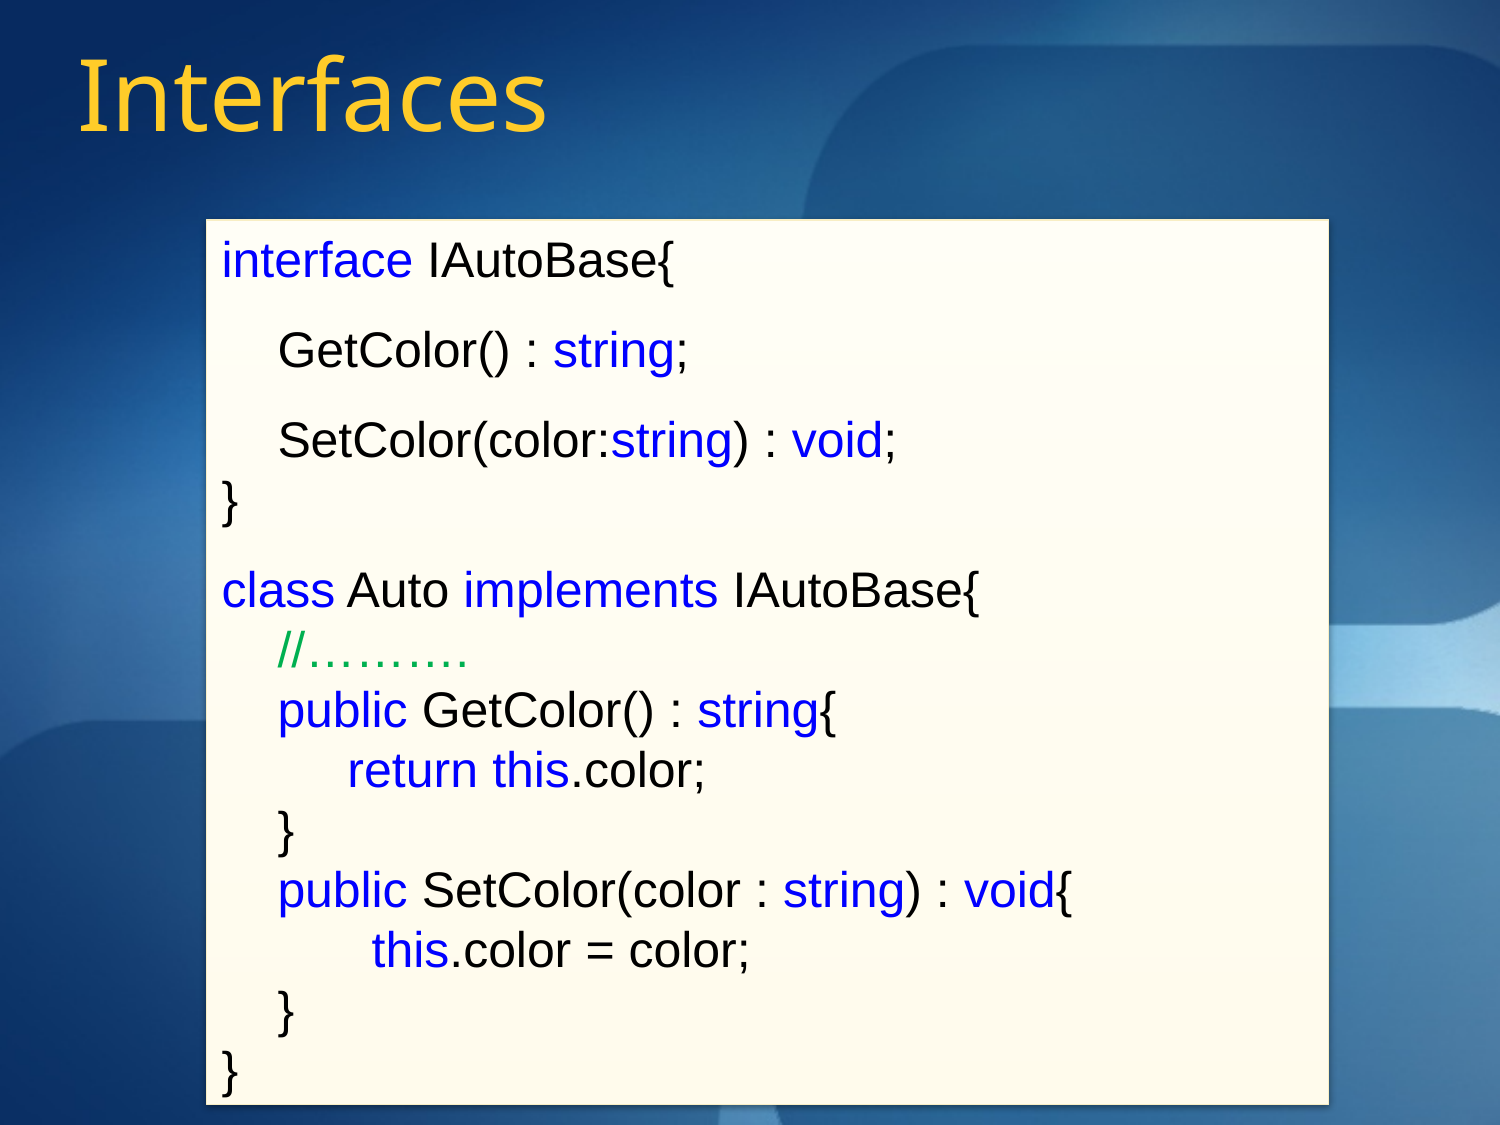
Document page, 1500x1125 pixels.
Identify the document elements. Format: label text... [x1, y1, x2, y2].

title Interfaces [62, 37, 1440, 161]
text_box interface IAutoBase{ GetColor() : string; SetColor(color:string) : void; } class Auto implements IAutoBase{ //………. public GetColor() : string{ return this.color; } public SetColor(color : string) : void{ this.color = color; } } [206, 219, 1329, 1105]
picture [0, 0, 1500, 1125]
